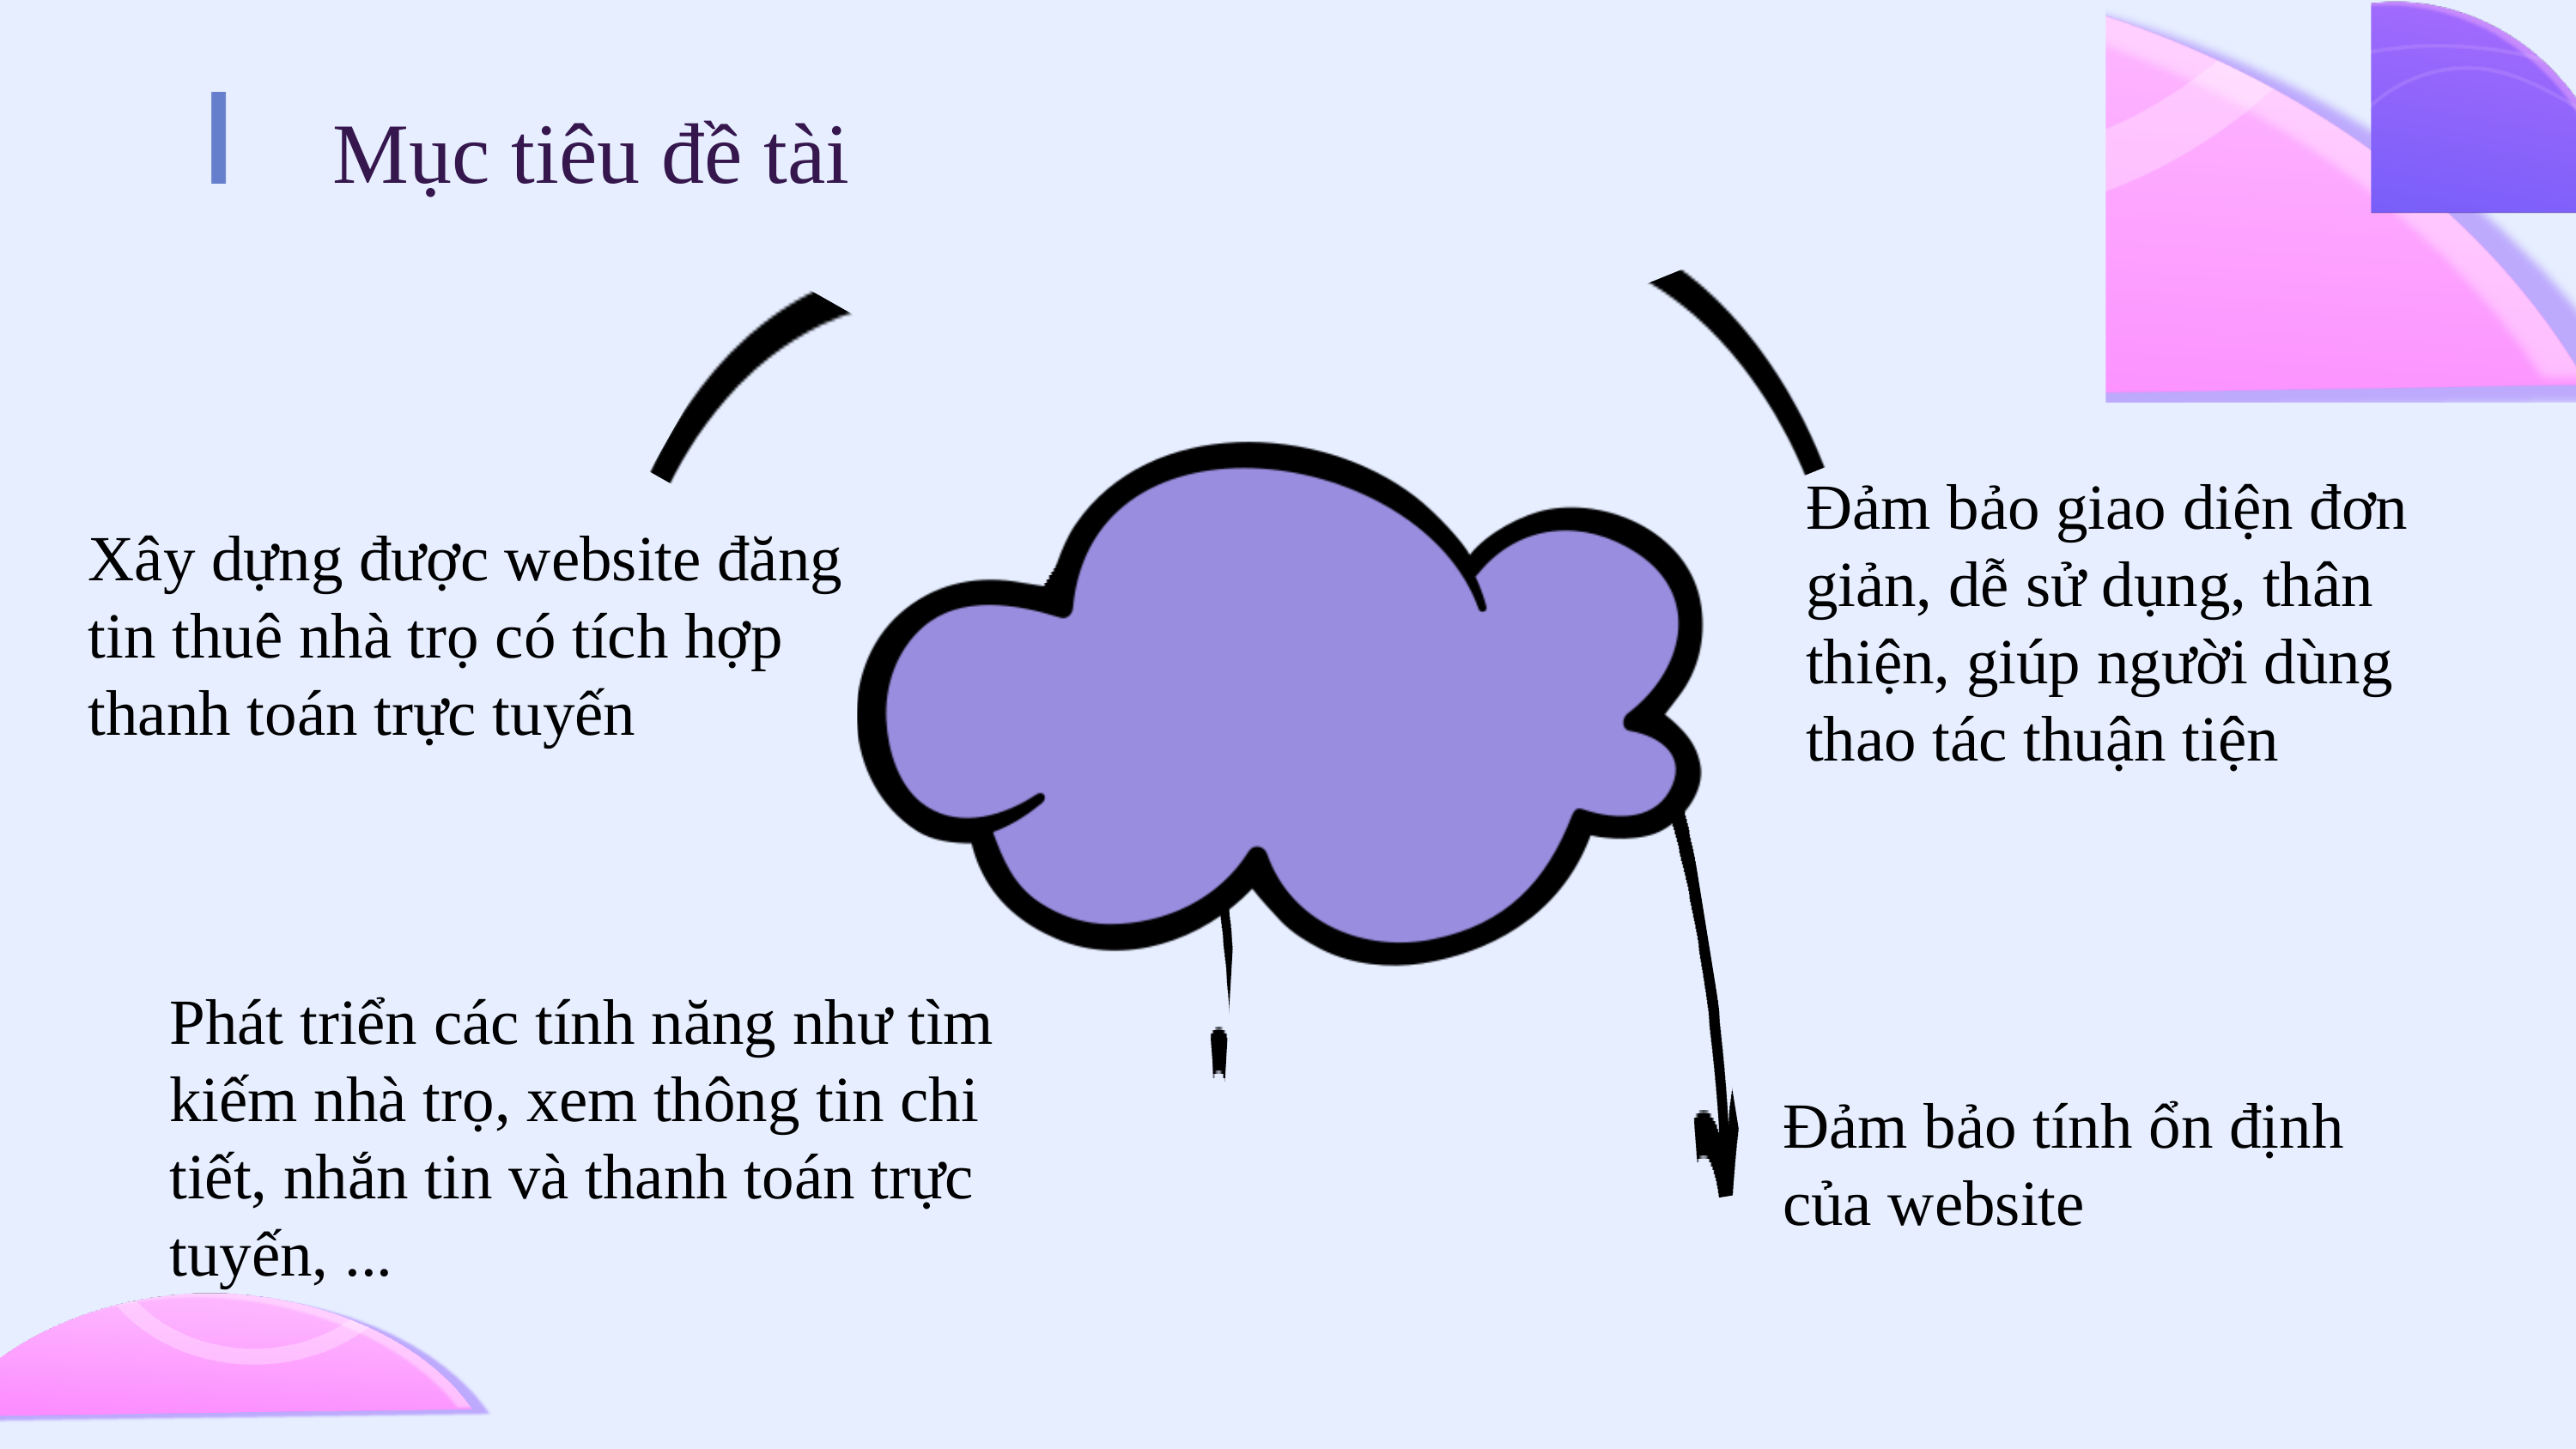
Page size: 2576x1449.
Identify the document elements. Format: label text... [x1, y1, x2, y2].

text_box Đảm bảo giao diện đơn giản, dễ sử dụng, thân thiện, giúp người dùng thao tác thuận tiện [1806, 464, 2500, 774]
text_box [1473, 968, 1749, 1231]
text_box [2105, 0, 2576, 403]
text_box [2371, 0, 2576, 219]
text_box [649, 265, 983, 590]
text_box Mục tiêu đề tài [17, 97, 851, 201]
text_box Xây dựng được website đăng tin thuê nhà trọ có tích hợp thanh toán trực tuyến [88, 516, 857, 749]
text_box Đảm bảo tính ổn định của website [1783, 1083, 2367, 1239]
text_box [1389, 218, 1898, 511]
text_box [993, 968, 1232, 1144]
text_box [211, 92, 227, 97]
text_box [857, 388, 1719, 968]
text_box Phát triển các tính năng như tìm kiếm nhà trọ, xem thông tin chi tiết, nhắn tin và thanh toán trực tuyến, ... [169, 979, 1017, 1289]
text_box [0, 1220, 498, 1449]
